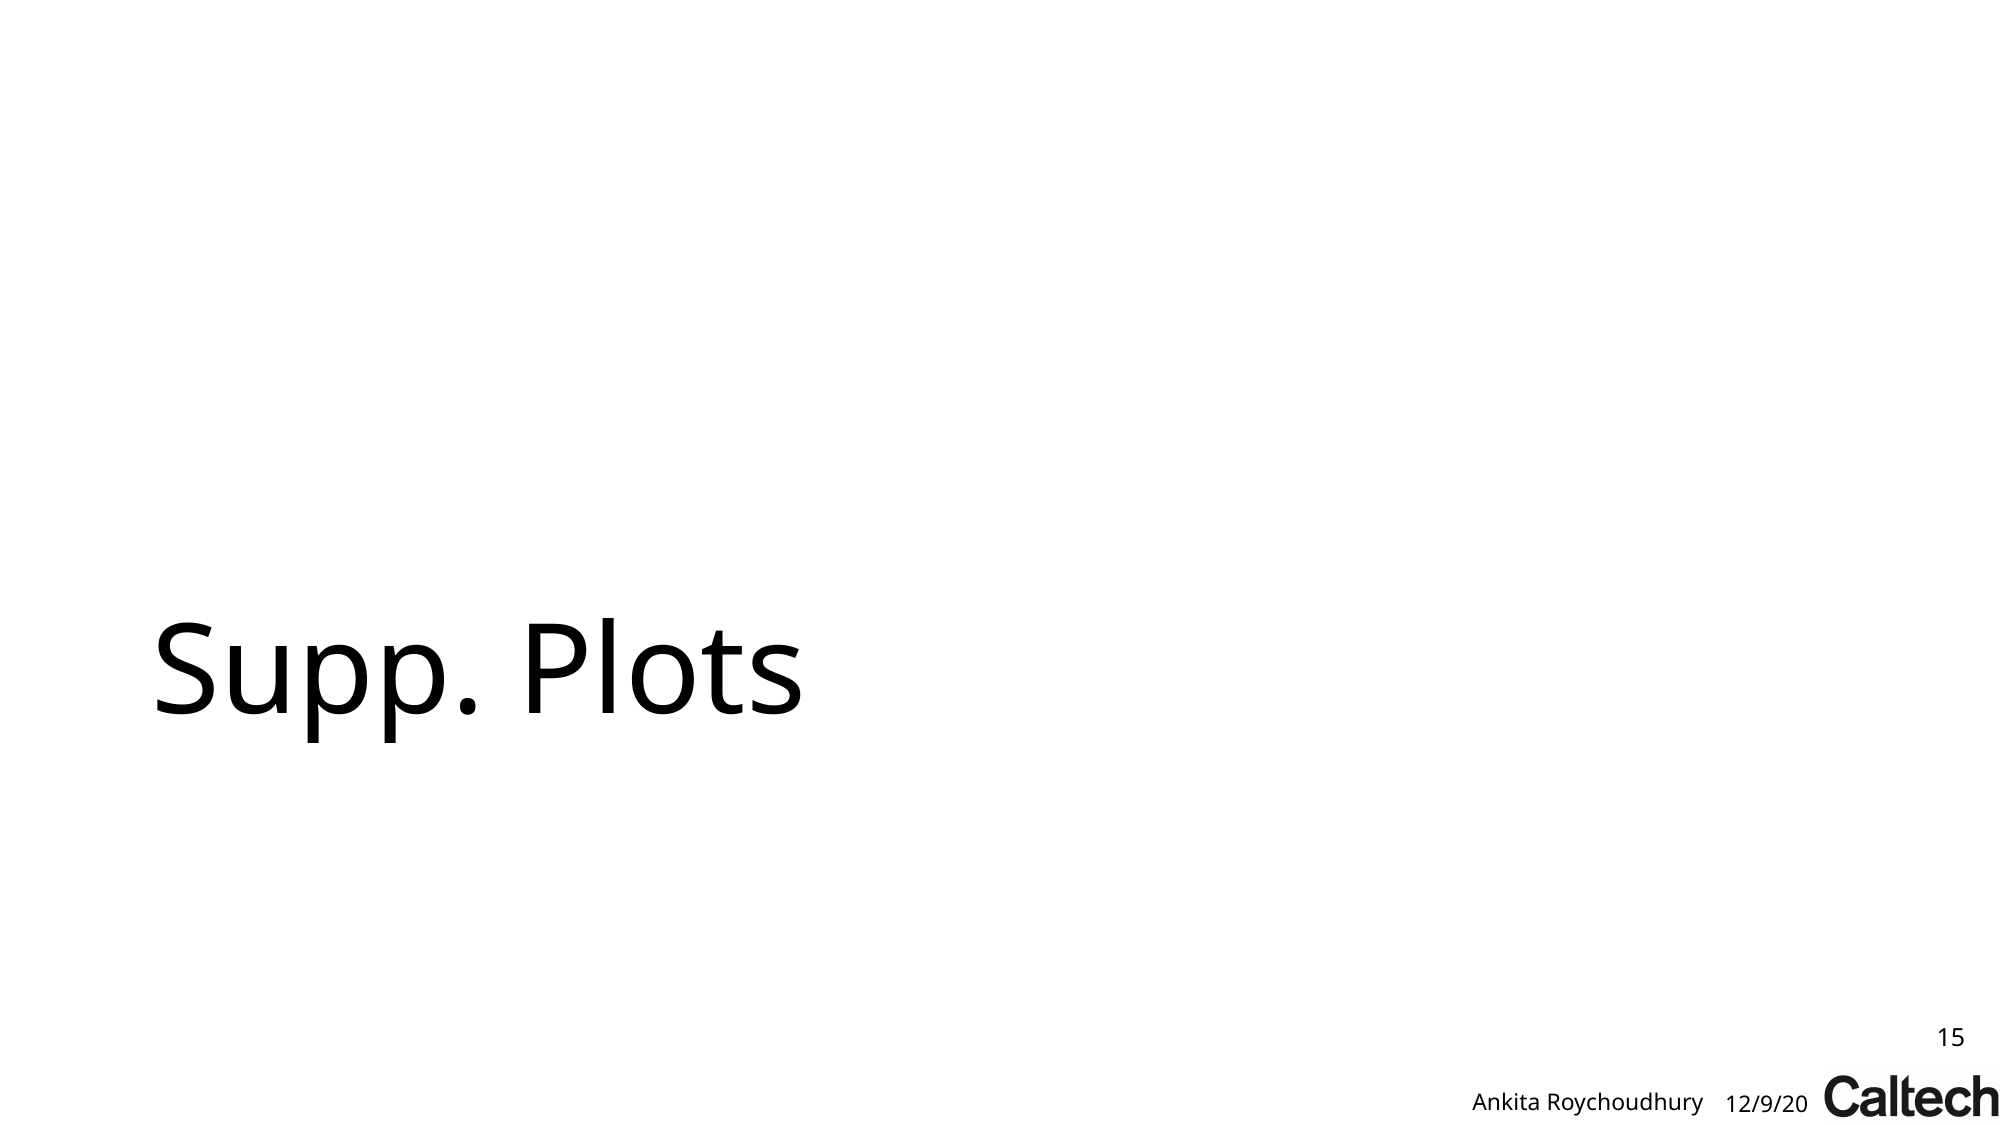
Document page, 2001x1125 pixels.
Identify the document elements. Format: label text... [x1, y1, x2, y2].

picture [1823, 1068, 2000, 1125]
footer Ankita Roychoudhury [1447, 1073, 1730, 1125]
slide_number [1730, 1073, 1849, 1125]
slide_number 15 [1917, 1008, 1981, 1069]
title Supp. Plots [136, 280, 1862, 749]
